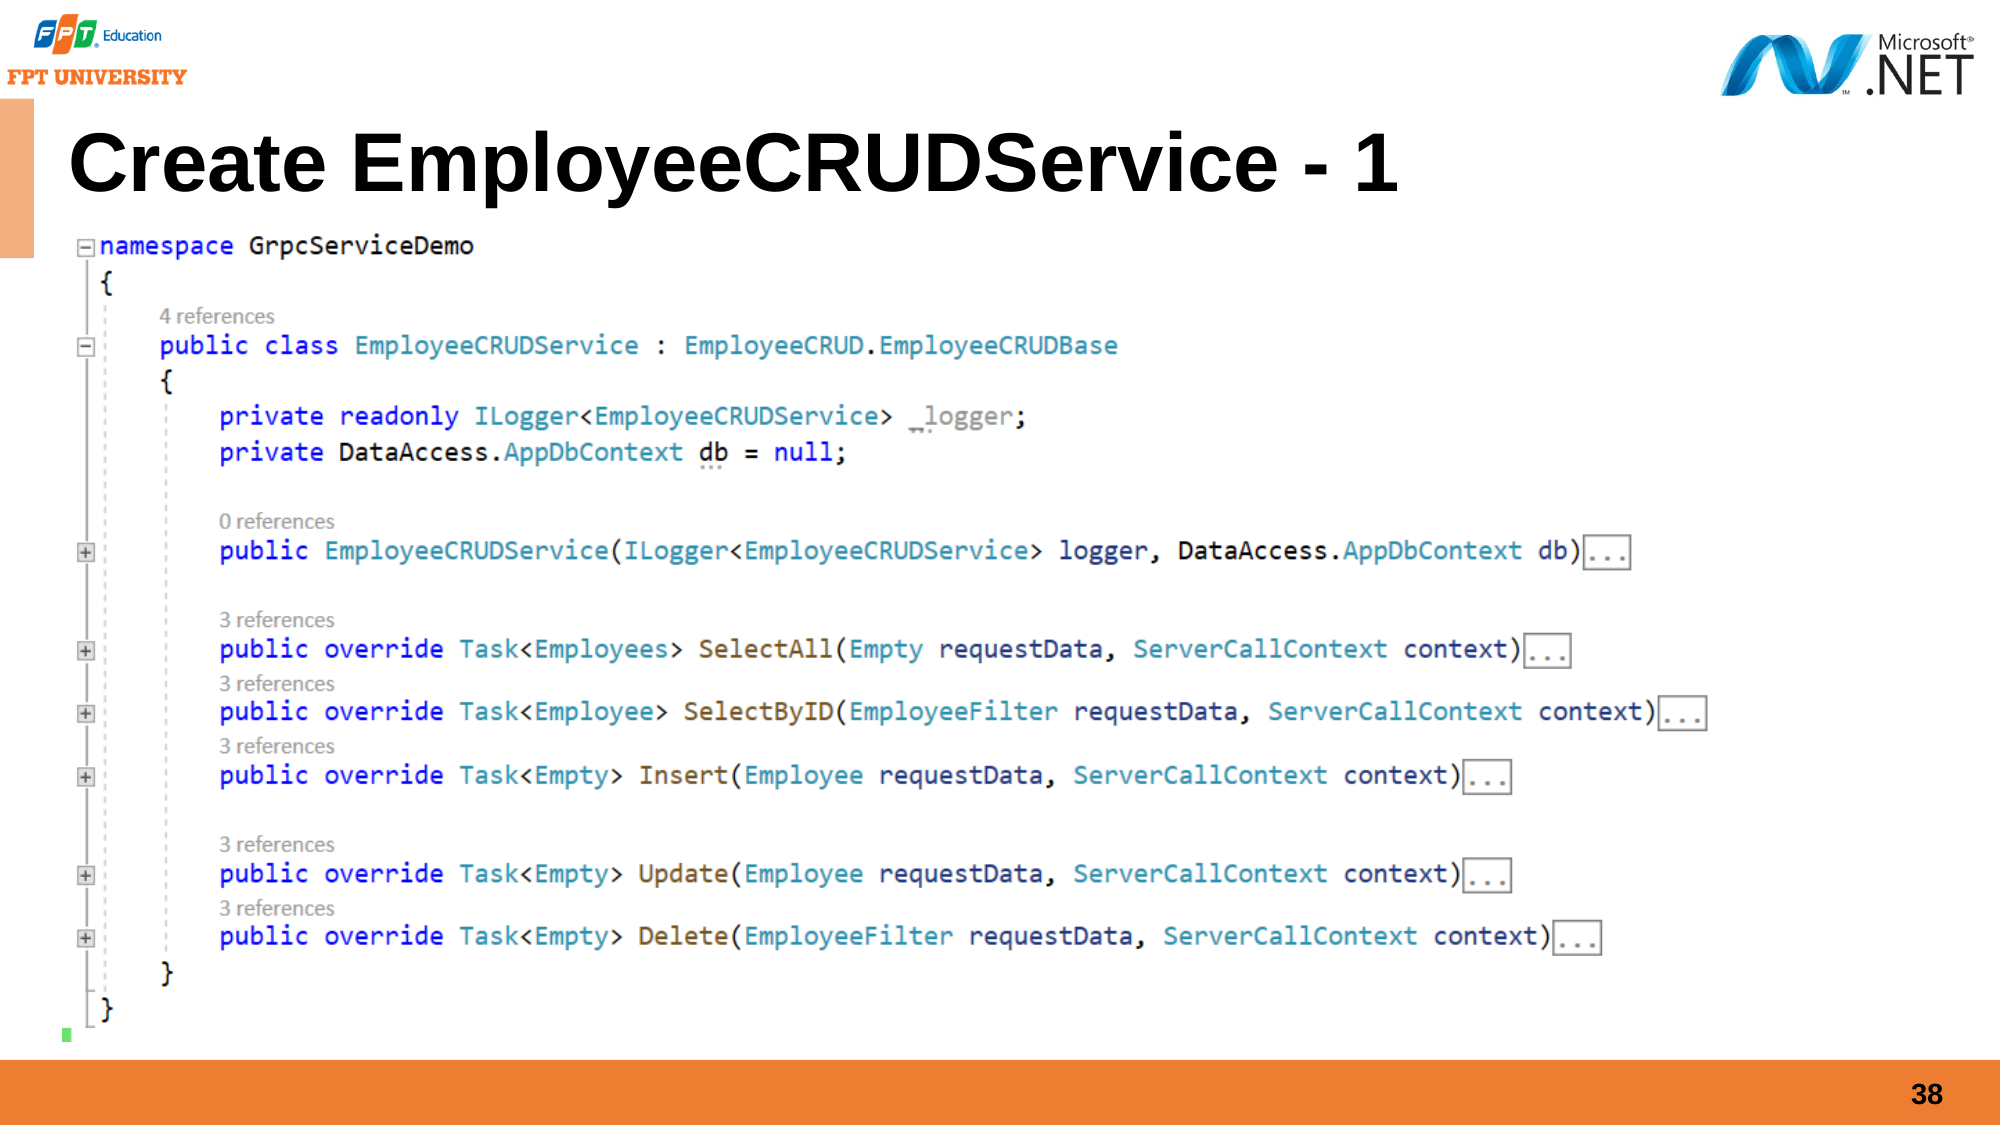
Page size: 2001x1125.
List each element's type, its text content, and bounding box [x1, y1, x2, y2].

title Create EmployeeCRUDService - 1 [53, 111, 2000, 218]
picture [1685, 0, 2001, 129]
picture [62, 217, 1734, 1042]
slide_number 38 [1508, 1063, 1959, 1123]
picture [0, 0, 194, 95]
